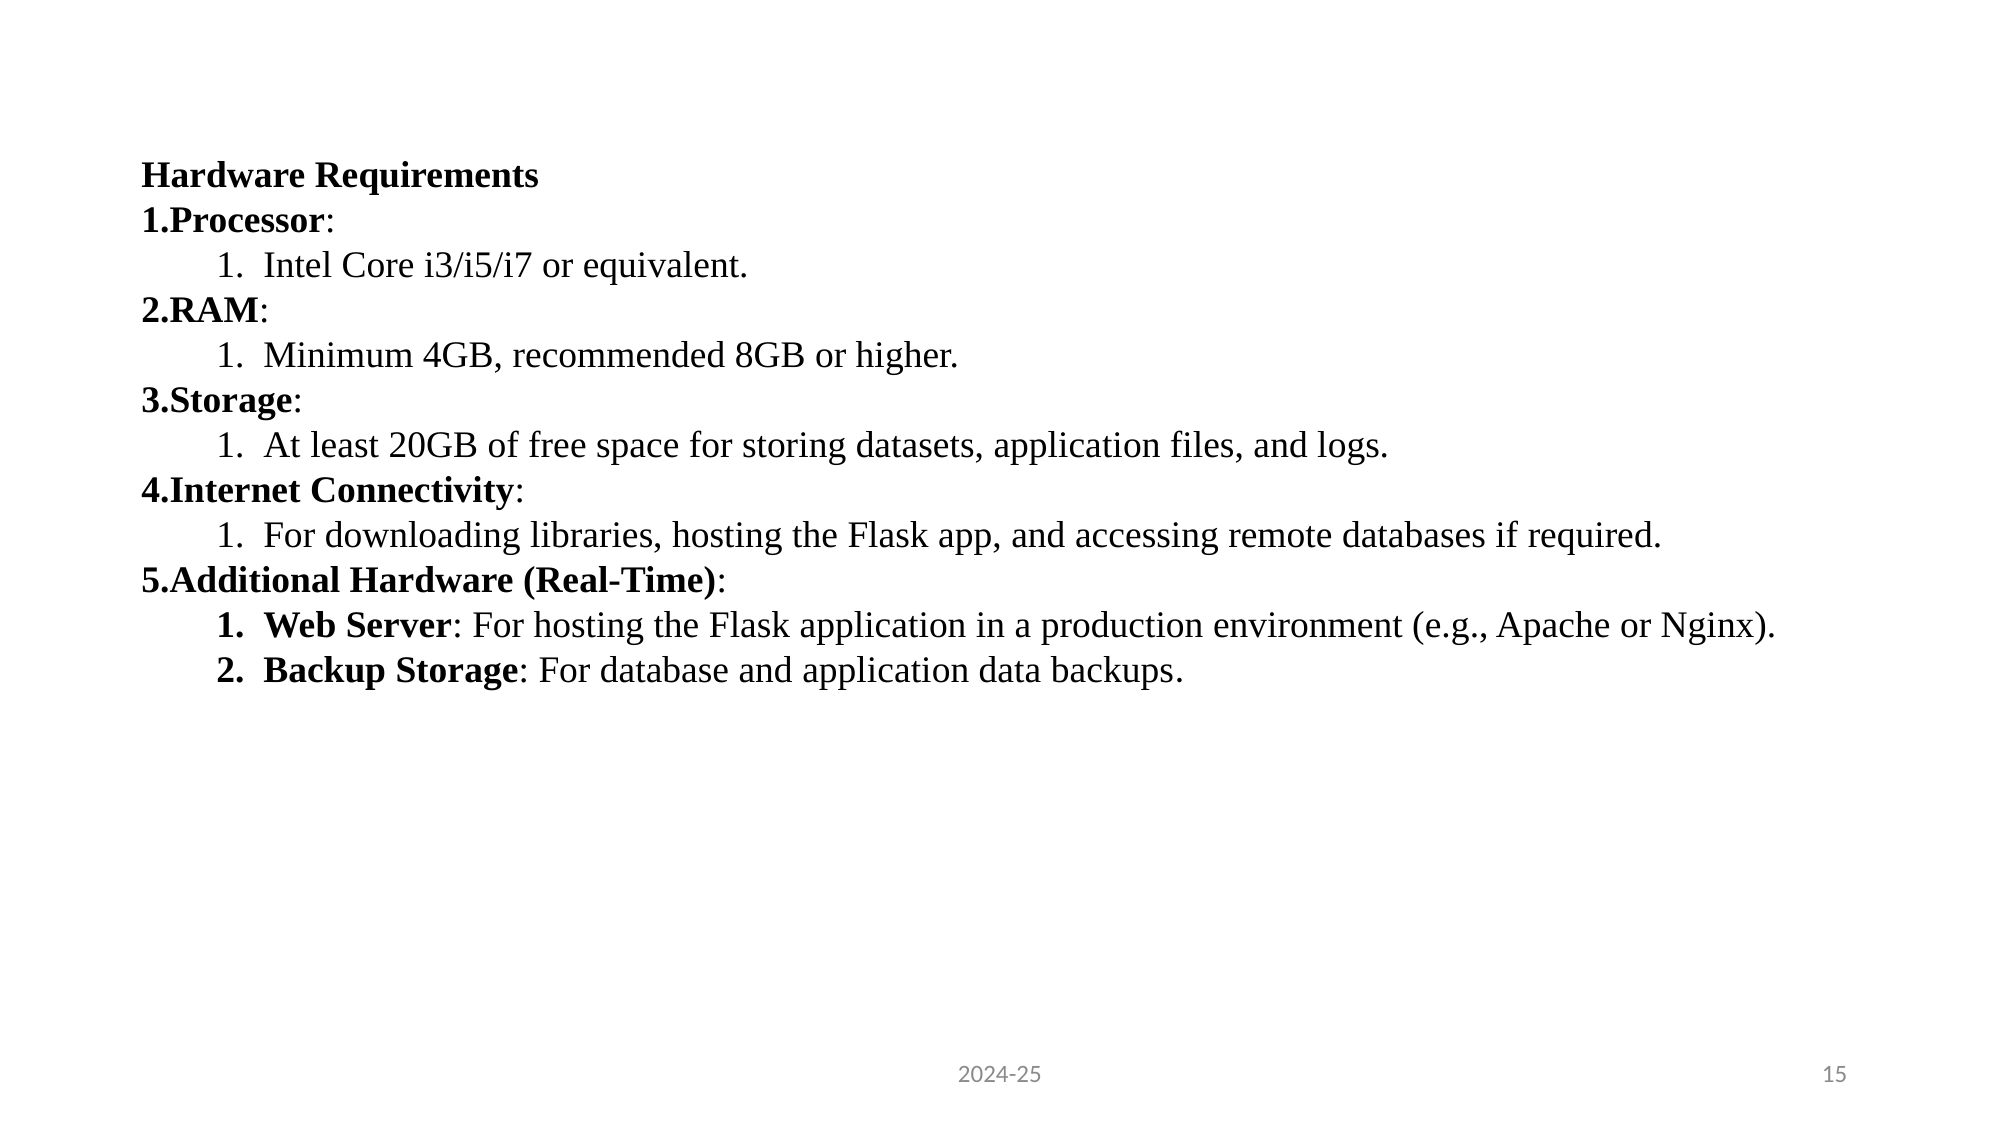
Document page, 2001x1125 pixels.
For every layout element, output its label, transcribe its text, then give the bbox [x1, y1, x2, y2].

slide_number 15 [1412, 1042, 1863, 1103]
text_box Hardware Requirements Processor: Intel Core i3/i5/i7 or equivalent. RAM: Minimum 4GB, recommended 8GB or higher. Storage: At least 20GB of free space for storing datasets, application files, and logs. Internet Connectivity: For downloading libraries, hosting the Flask app, and accessing remote databases if required. Additional Hardware (Real-Time): Web Server: For hosting the Flask application in a production environment (e.g., Apache or Nginx). Backup Storage: For database and application data backups. [126, 142, 1863, 698]
footer 2024-25 [662, 1042, 1338, 1103]
